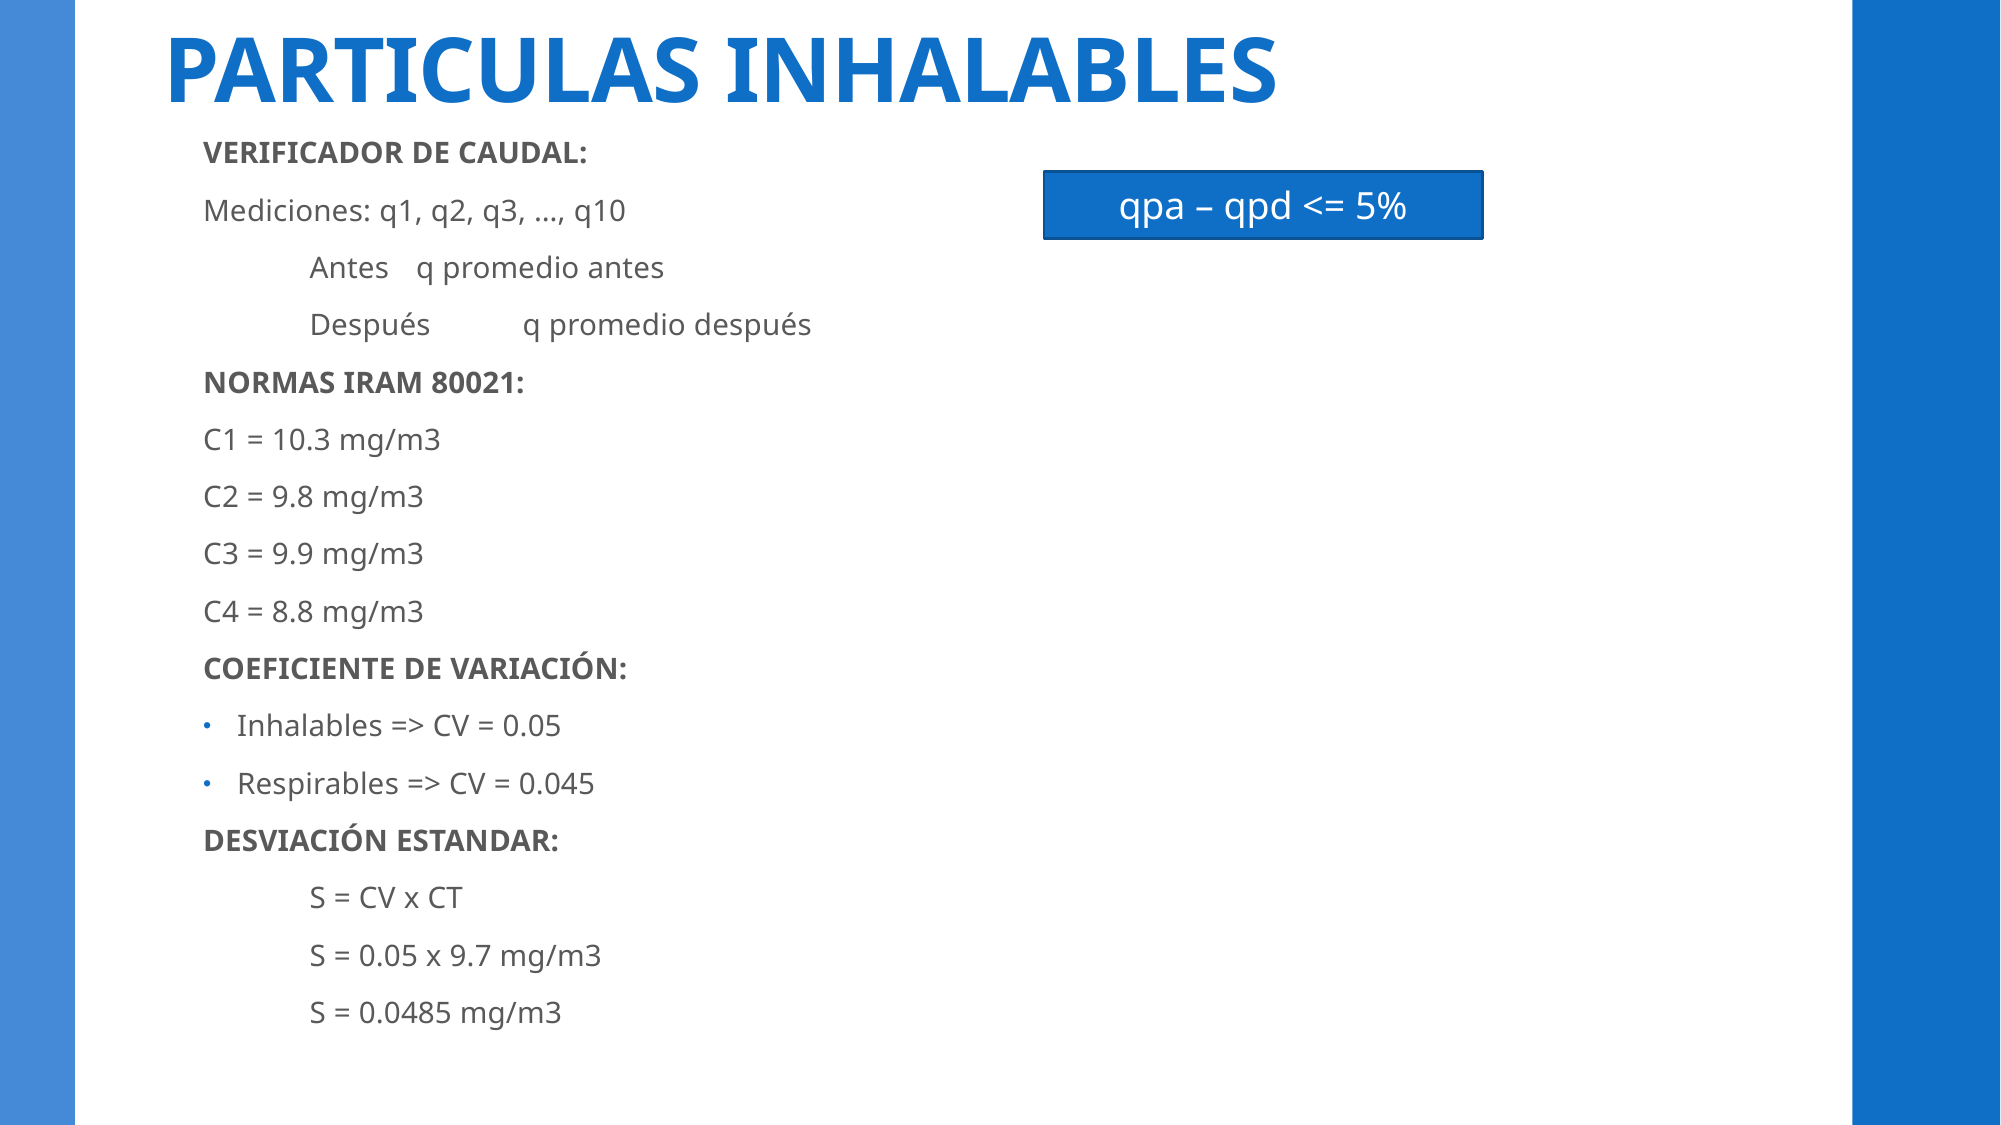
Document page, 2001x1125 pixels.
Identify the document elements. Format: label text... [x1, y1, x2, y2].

list VERIFICADOR DE CAUDAL: Mediciones: q1, q2, q3, …, q10 Antes q promedio antes Después q promedio después NORMAS IRAM 80021: C1 = 10.3 mg/m3 C2 = 9.8 mg/m3 C3 = 9.9 mg/m3 C4 = 8.8 mg/m3 COEFICIENTE DE VARIACIÓN: Inhalables => CV = 0.05 Respirables => CV = 0.045 DESVIACIÓN ESTANDAR: S = CV x CT S = 0.05 x 9.7 mg/m3 S = 0.0485 mg/m3 [188, 129, 1760, 1105]
text_box qpa – qpd <= 5% [1043, 170, 1484, 240]
text_box PARTICULAS INHALABLES [148, 20, 1739, 130]
